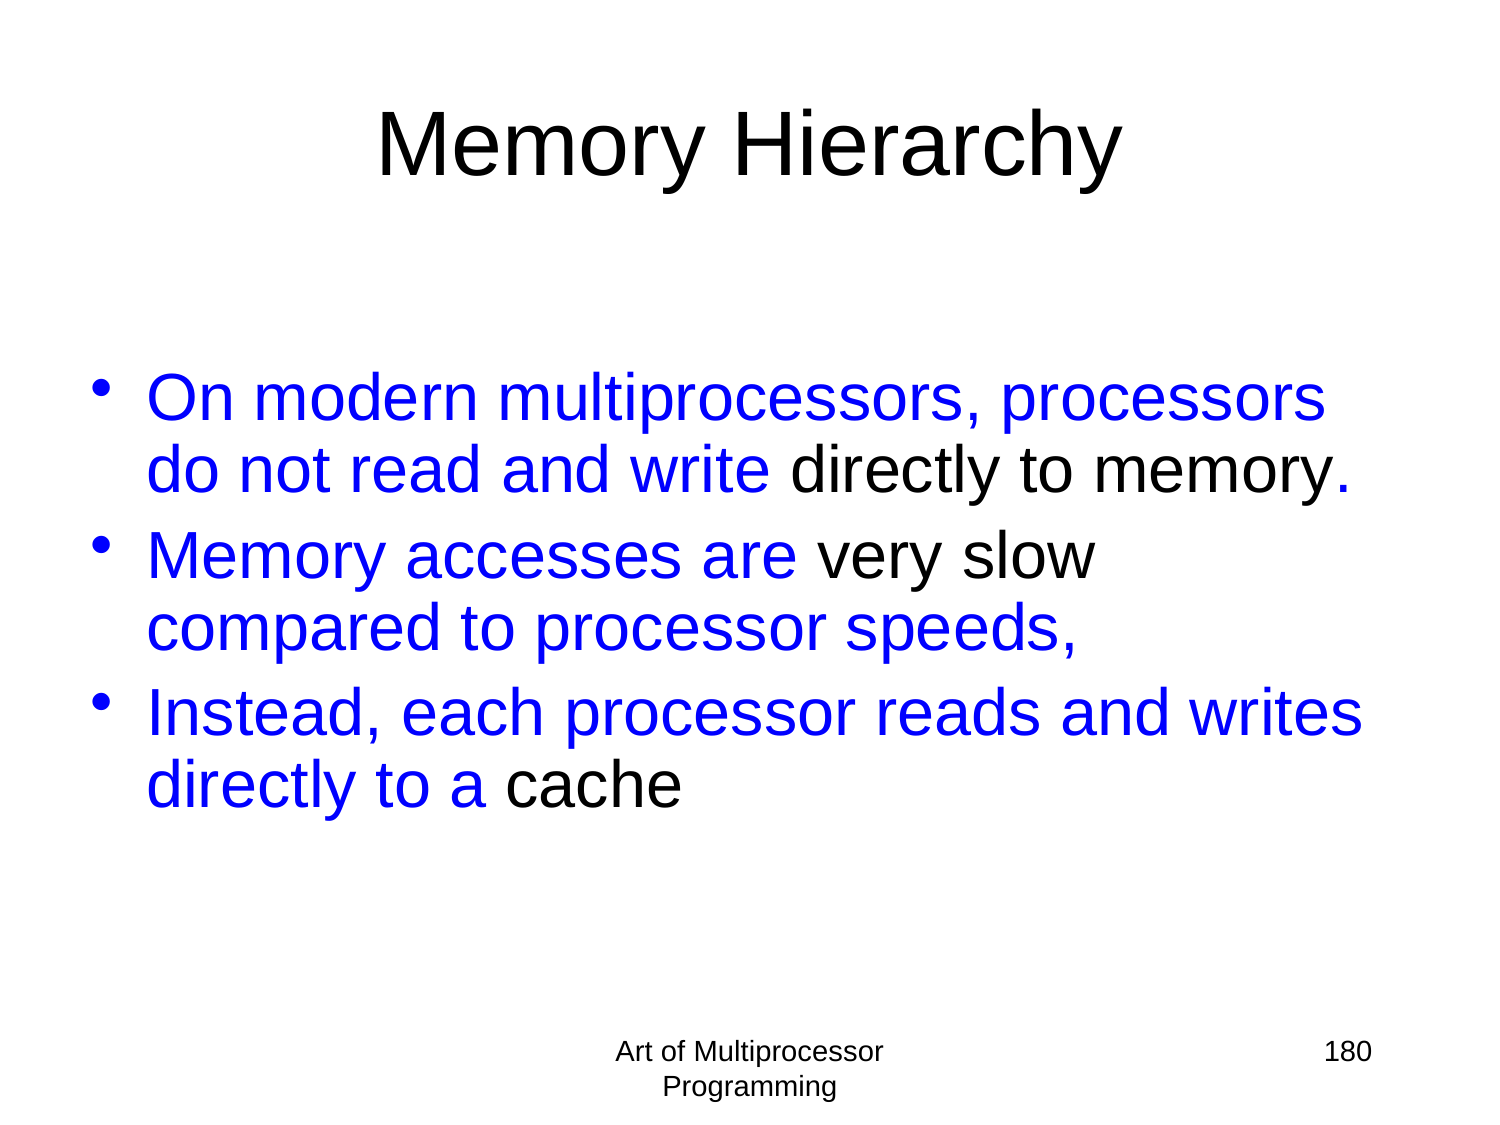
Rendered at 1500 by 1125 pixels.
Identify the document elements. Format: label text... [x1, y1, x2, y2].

footer Art of Multiprocessor Programming [512, 1024, 988, 1101]
title Memory Hierarchy [75, 45, 1425, 233]
list On modern multiprocessors, processors do not read and write directly to memory. Memory accesses are very slow compared to processor speeds, Instead, each processor reads and writes directly to a cache [75, 262, 1425, 1005]
slide_number 180 [1074, 1024, 1388, 1101]
